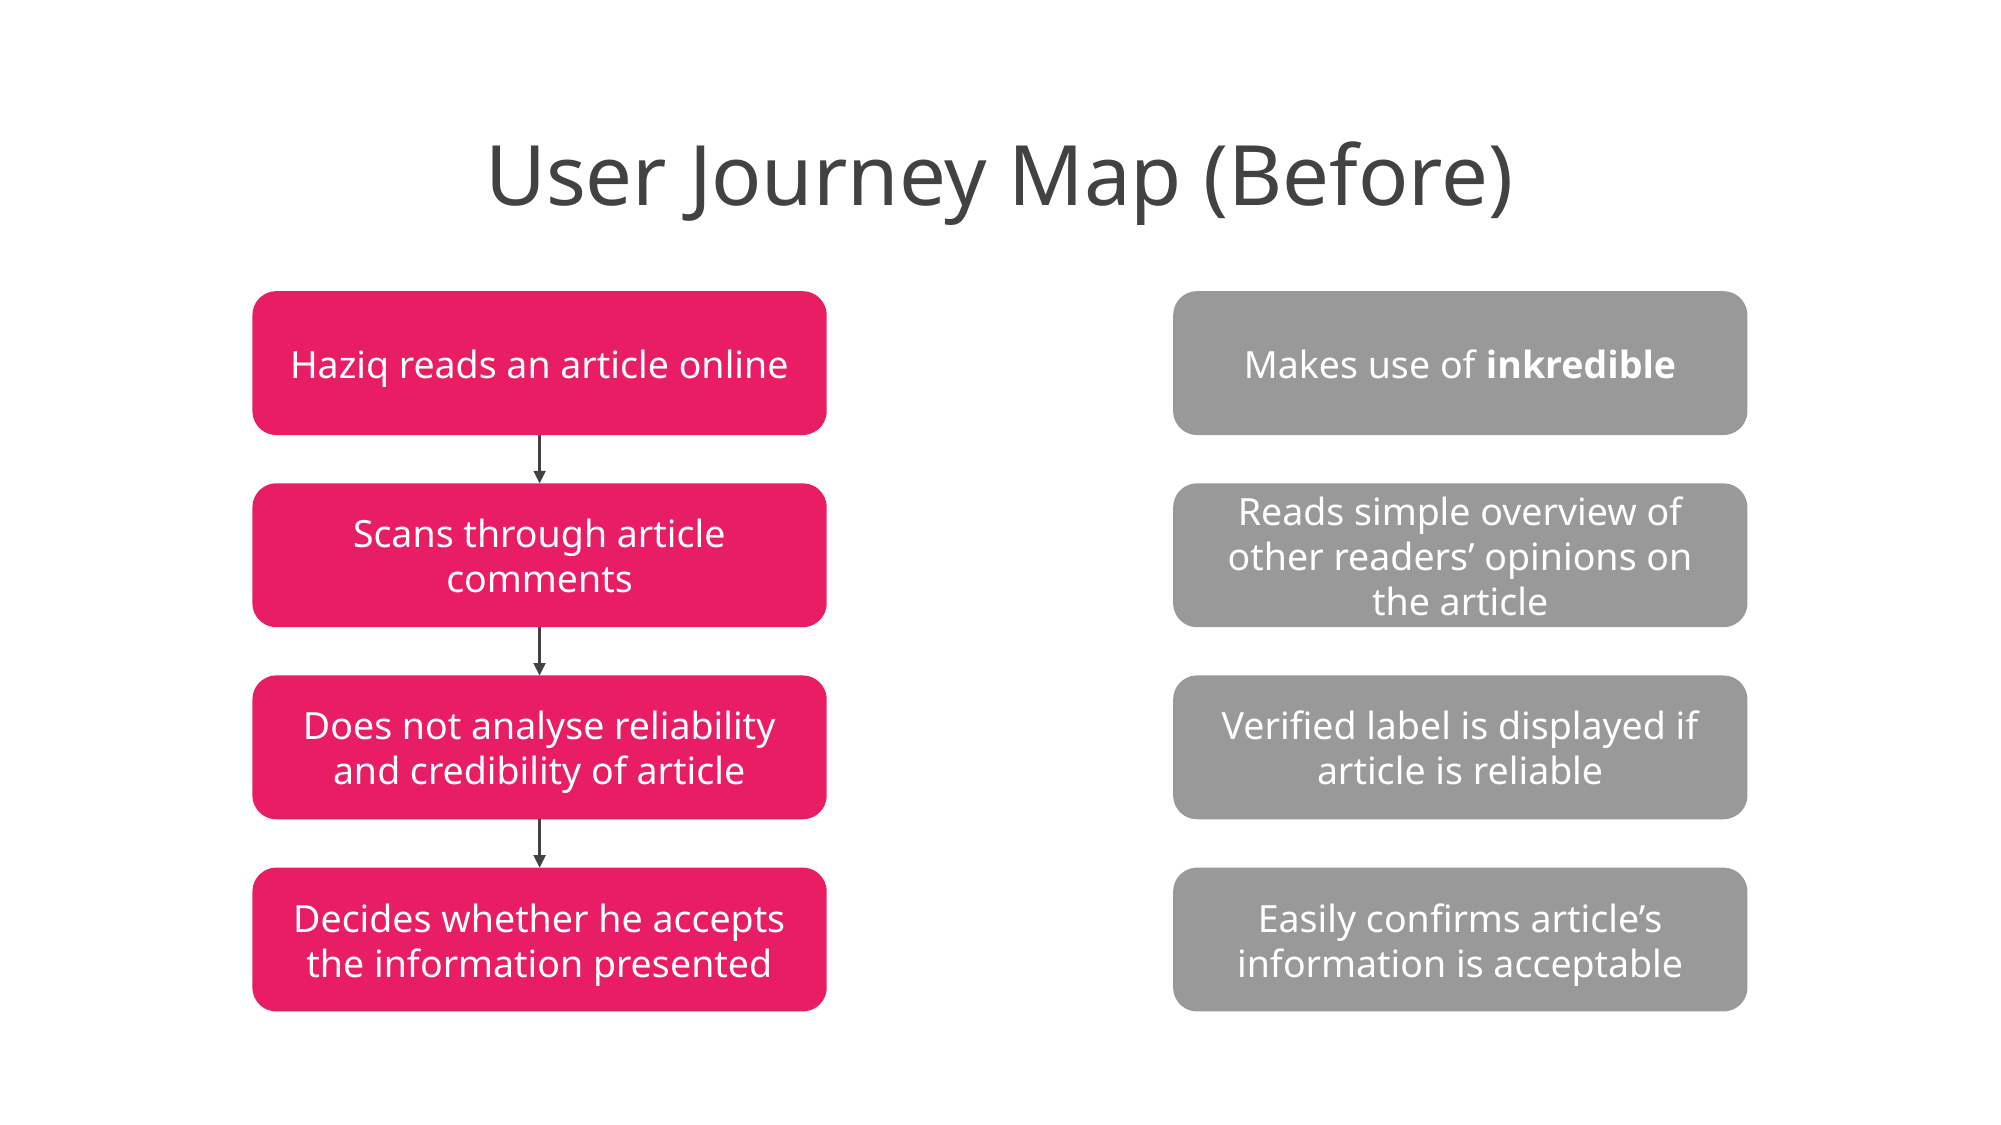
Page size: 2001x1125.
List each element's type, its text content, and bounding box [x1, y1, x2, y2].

text_box Easily confirms article’s information is acceptable [1173, 867, 1748, 1012]
text_box Verified label is displayed if article is reliable [1173, 675, 1748, 820]
text_box Reads simple overview of other readers’ opinions on the article [1173, 483, 1748, 628]
title User Journey Map (Before) [68, 81, 1932, 242]
text_box Does not analyse reliability and credibility of article [252, 675, 827, 820]
text_box Scans through article comments [252, 483, 827, 628]
text_box Decides whether he accepts the information presented [252, 867, 827, 1012]
text_box Makes use of inkredible [1173, 291, 1748, 436]
text_box Haziq reads an article online [252, 291, 827, 436]
